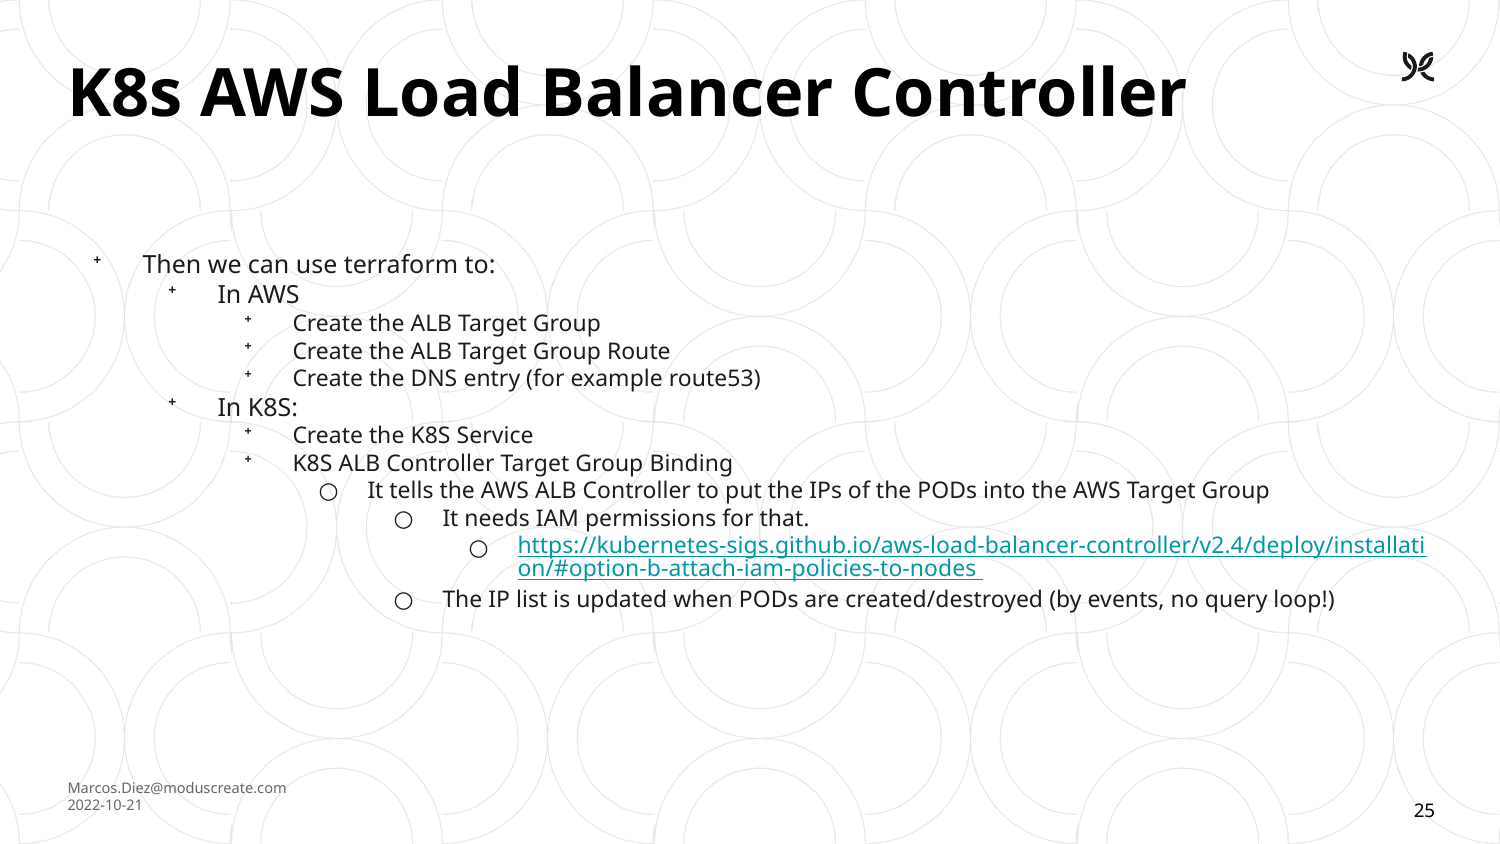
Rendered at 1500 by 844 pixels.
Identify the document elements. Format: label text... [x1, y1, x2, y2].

slide_number 25 [1345, 800, 1436, 823]
title K8s AWS Load Balancer Controller [67, 49, 1335, 180]
picture [1400, 49, 1436, 84]
list Then we can use terraform to: In AWS Create the ALB Target Group Create the ALB Target Group Route Create the DNS entry (for example route53) In K8S: Create the K8S Service K8S ALB Controller Target Group Binding It tells the AWS ALB Controller to put the IPs of the PODs into the AWS Target Group It needs IAM permissions for that. https://kubernetes-sigs.github.io/aws-load-balancer-controller/v2.4/deploy/installation/#option-b-attach-iam-policies-to-nodes The IP list is updated when PODs are created/destroyed (by events, no query loop!) [67, 248, 1436, 742]
